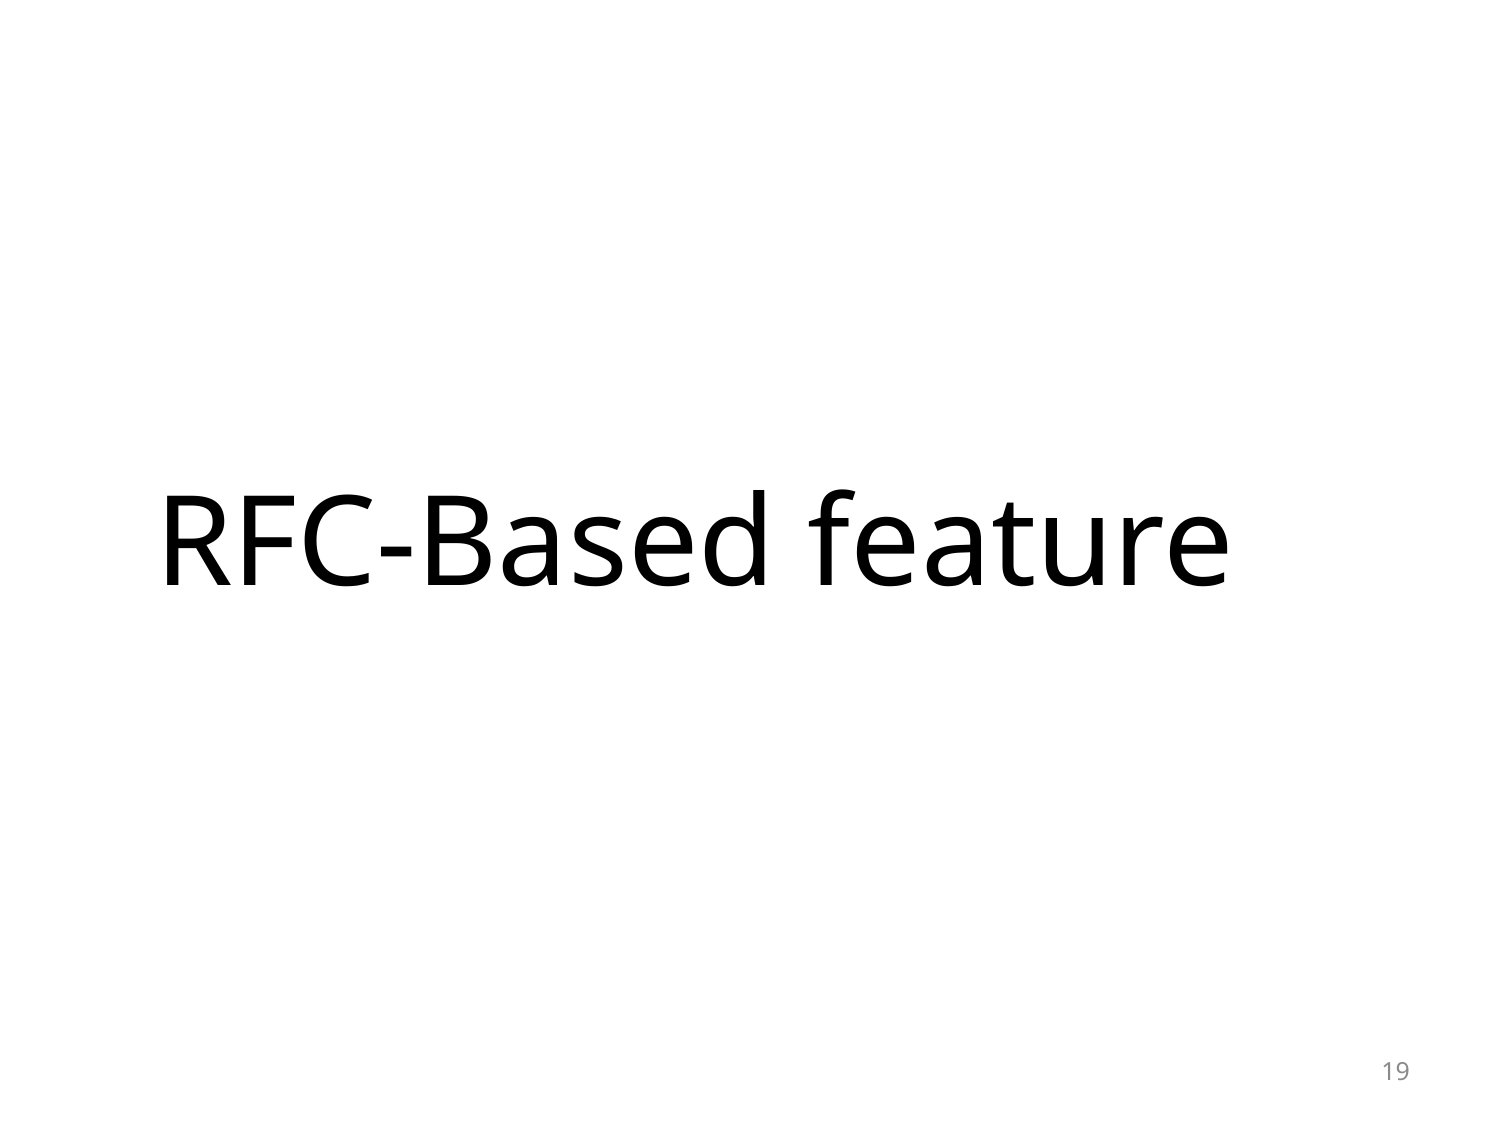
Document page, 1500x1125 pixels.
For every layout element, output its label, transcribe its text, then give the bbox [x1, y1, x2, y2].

list RFC-Based feature [75, 66, 1425, 1005]
slide_number 19 [1074, 1042, 1425, 1103]
